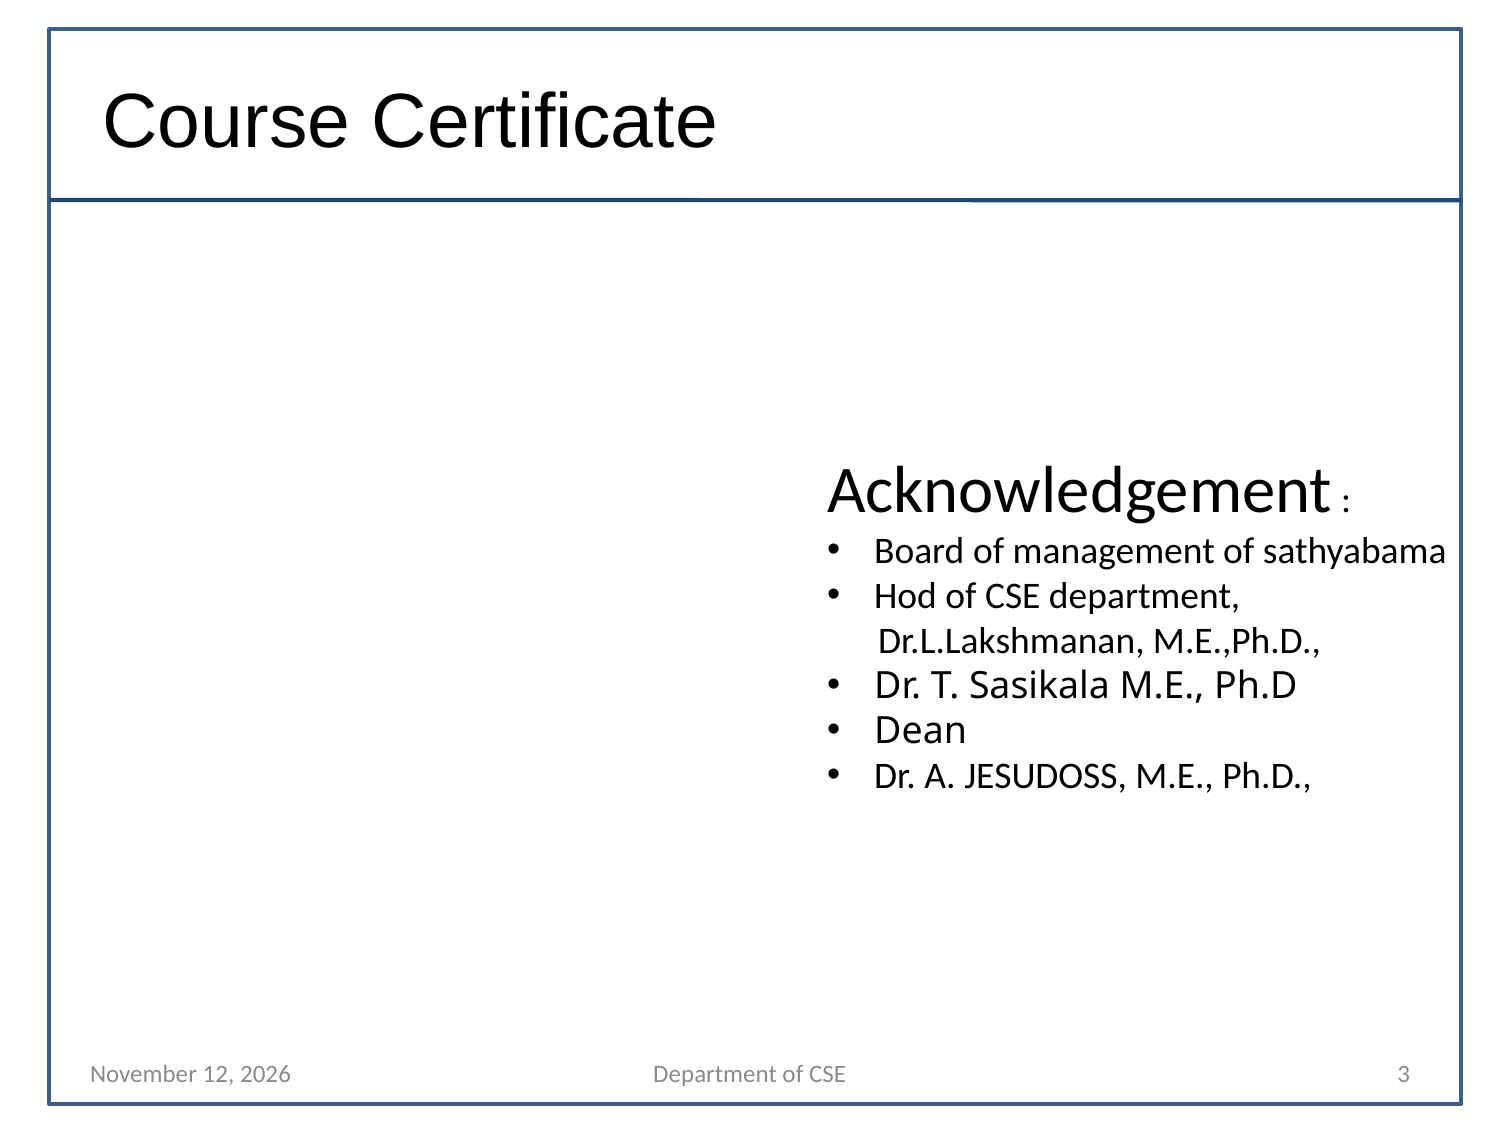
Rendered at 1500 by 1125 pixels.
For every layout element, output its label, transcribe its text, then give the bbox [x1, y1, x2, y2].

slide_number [75, 1042, 425, 1103]
text_box Course Certificate [87, 62, 1438, 170]
text_box Acknowledgement : Board of management of sathyabama Hod of CSE department, Dr.L.Lakshmanan, M.E.,Ph.D., Dr. T. Sasikala M.E., Ph.D Dean Dr. A. JESUDOSS, M.E., Ph.D., [812, 438, 1500, 804]
footer Department of CSE [512, 1042, 988, 1103]
slide_number 3 [1074, 1042, 1425, 1103]
